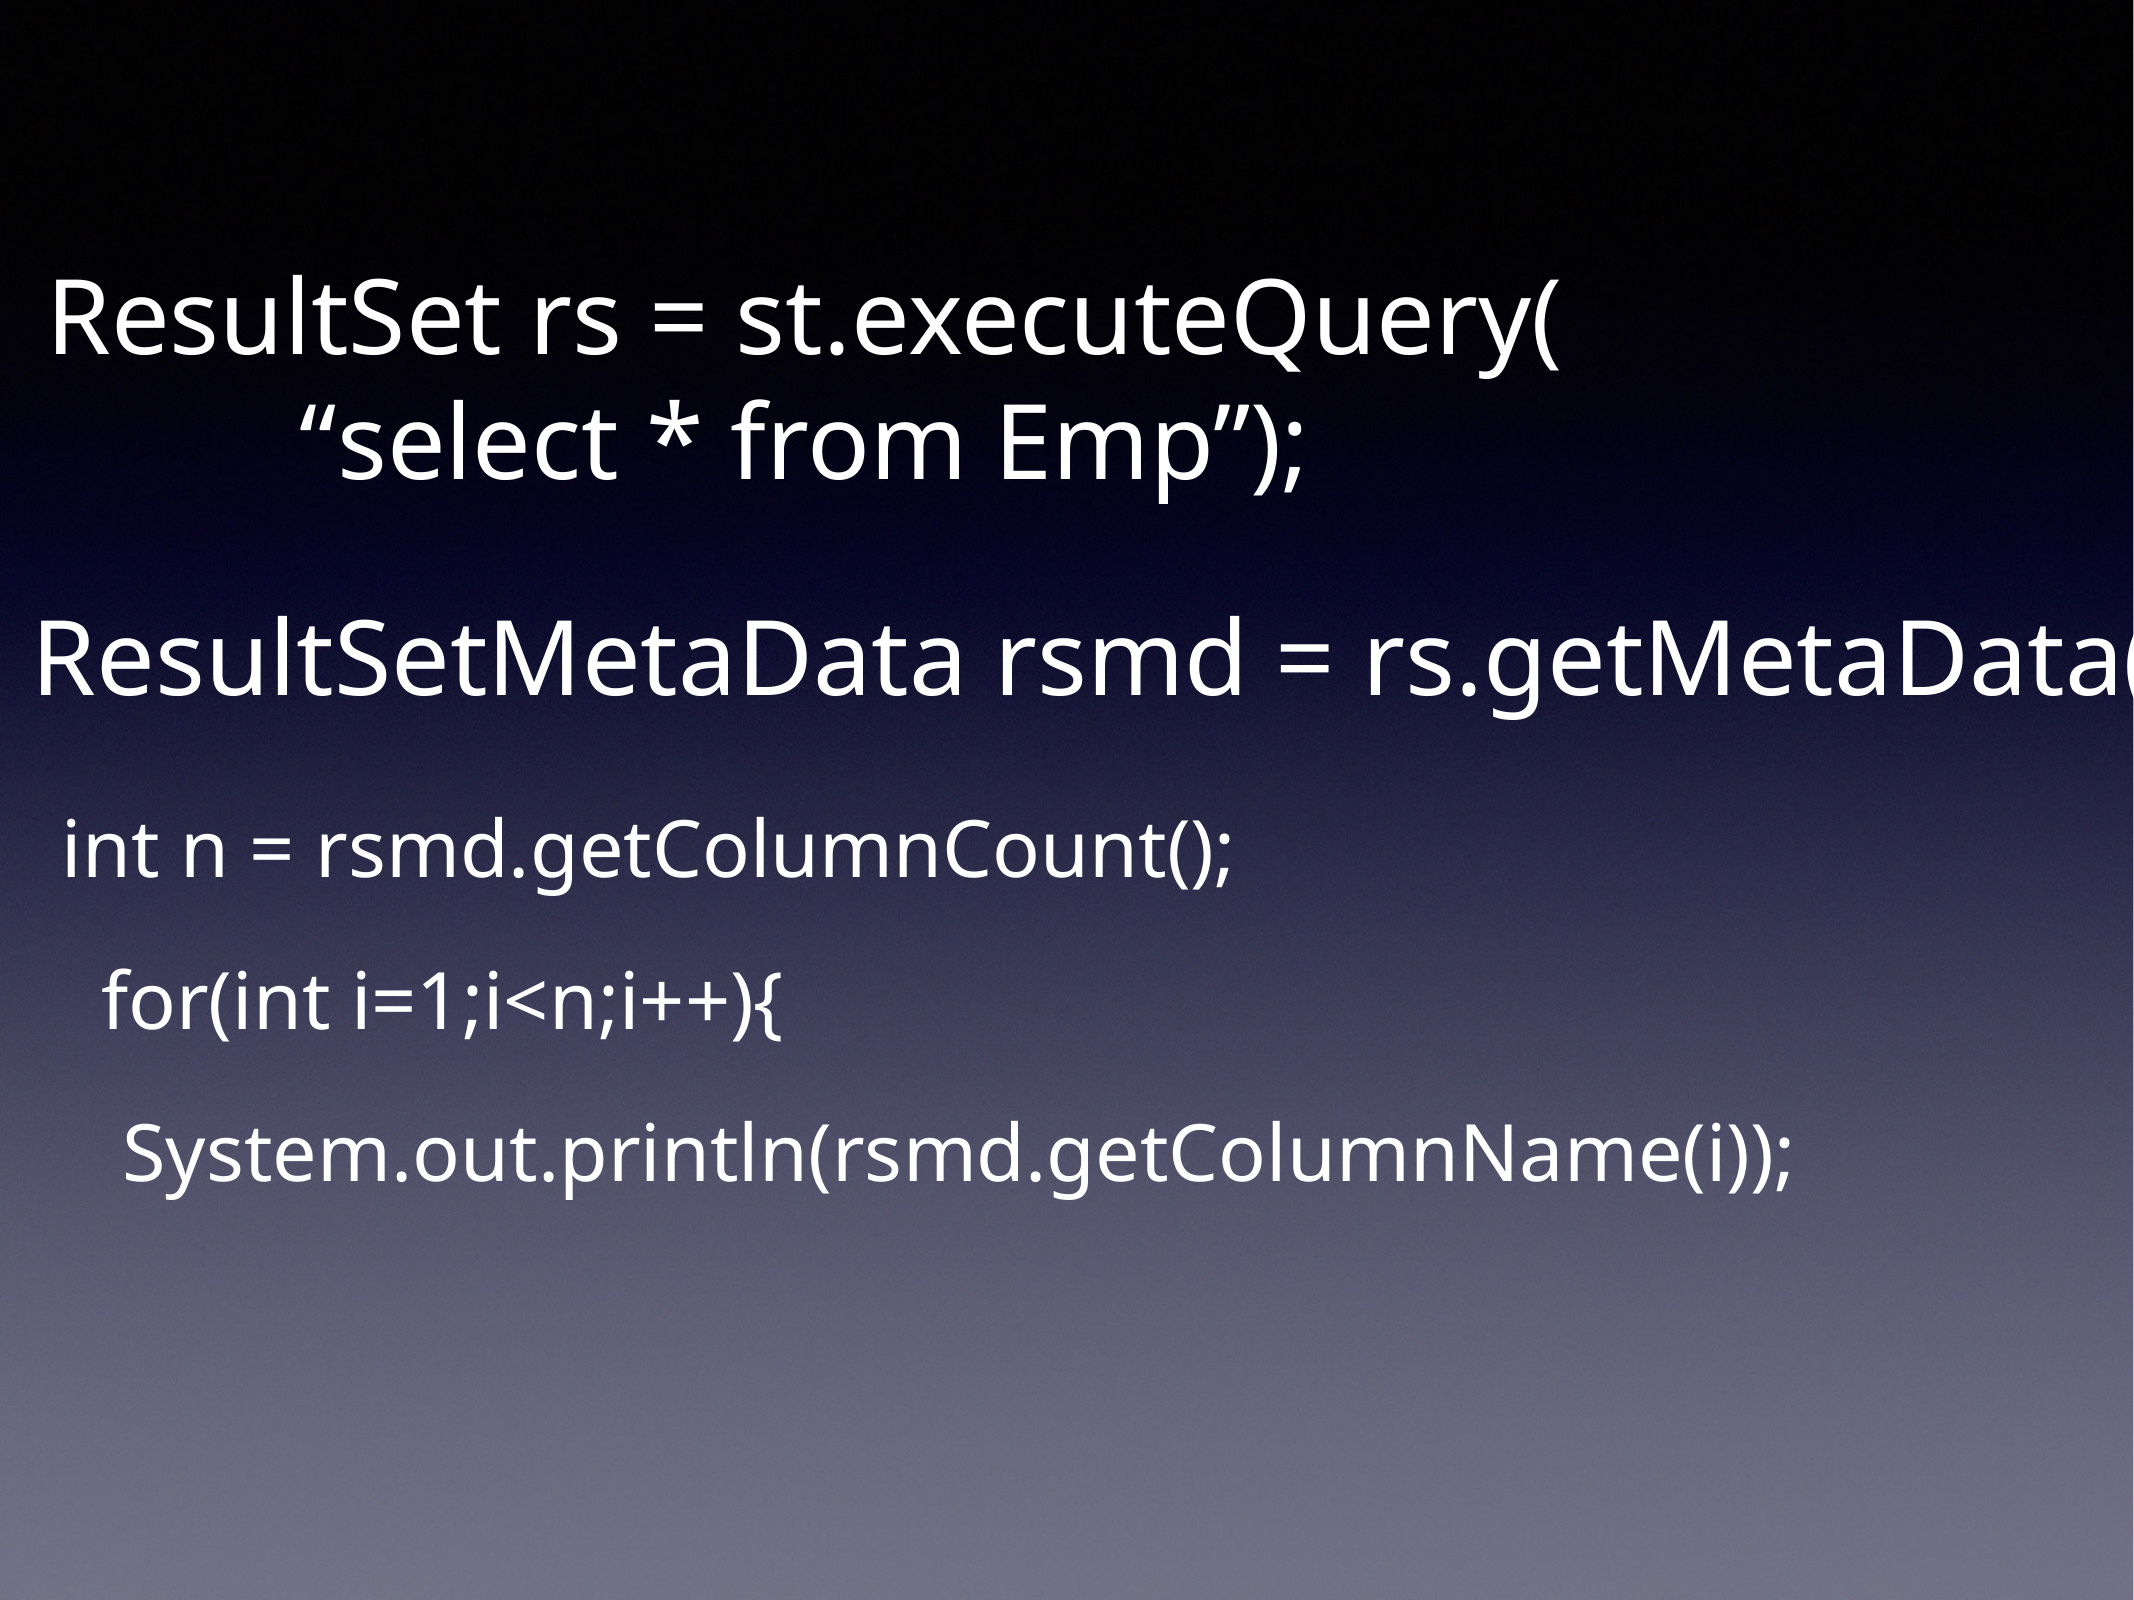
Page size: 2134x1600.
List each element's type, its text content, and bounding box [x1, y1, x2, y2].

text_box ResultSet rs = st.executeQuery( “select * from Emp”); [38, 241, 1573, 509]
picture [0, 0, 2134, 1600]
text_box for(int i=1;i<n;i++){ [92, 942, 793, 1054]
text_box System.out.println(rsmd.getColumnName(i)); [114, 1094, 1805, 1206]
text_box ResultSetMetaData rsmd = rs.getMetaData(); [23, 583, 2134, 725]
text_box int n = rsmd.getColumnCount(); [53, 789, 1245, 902]
